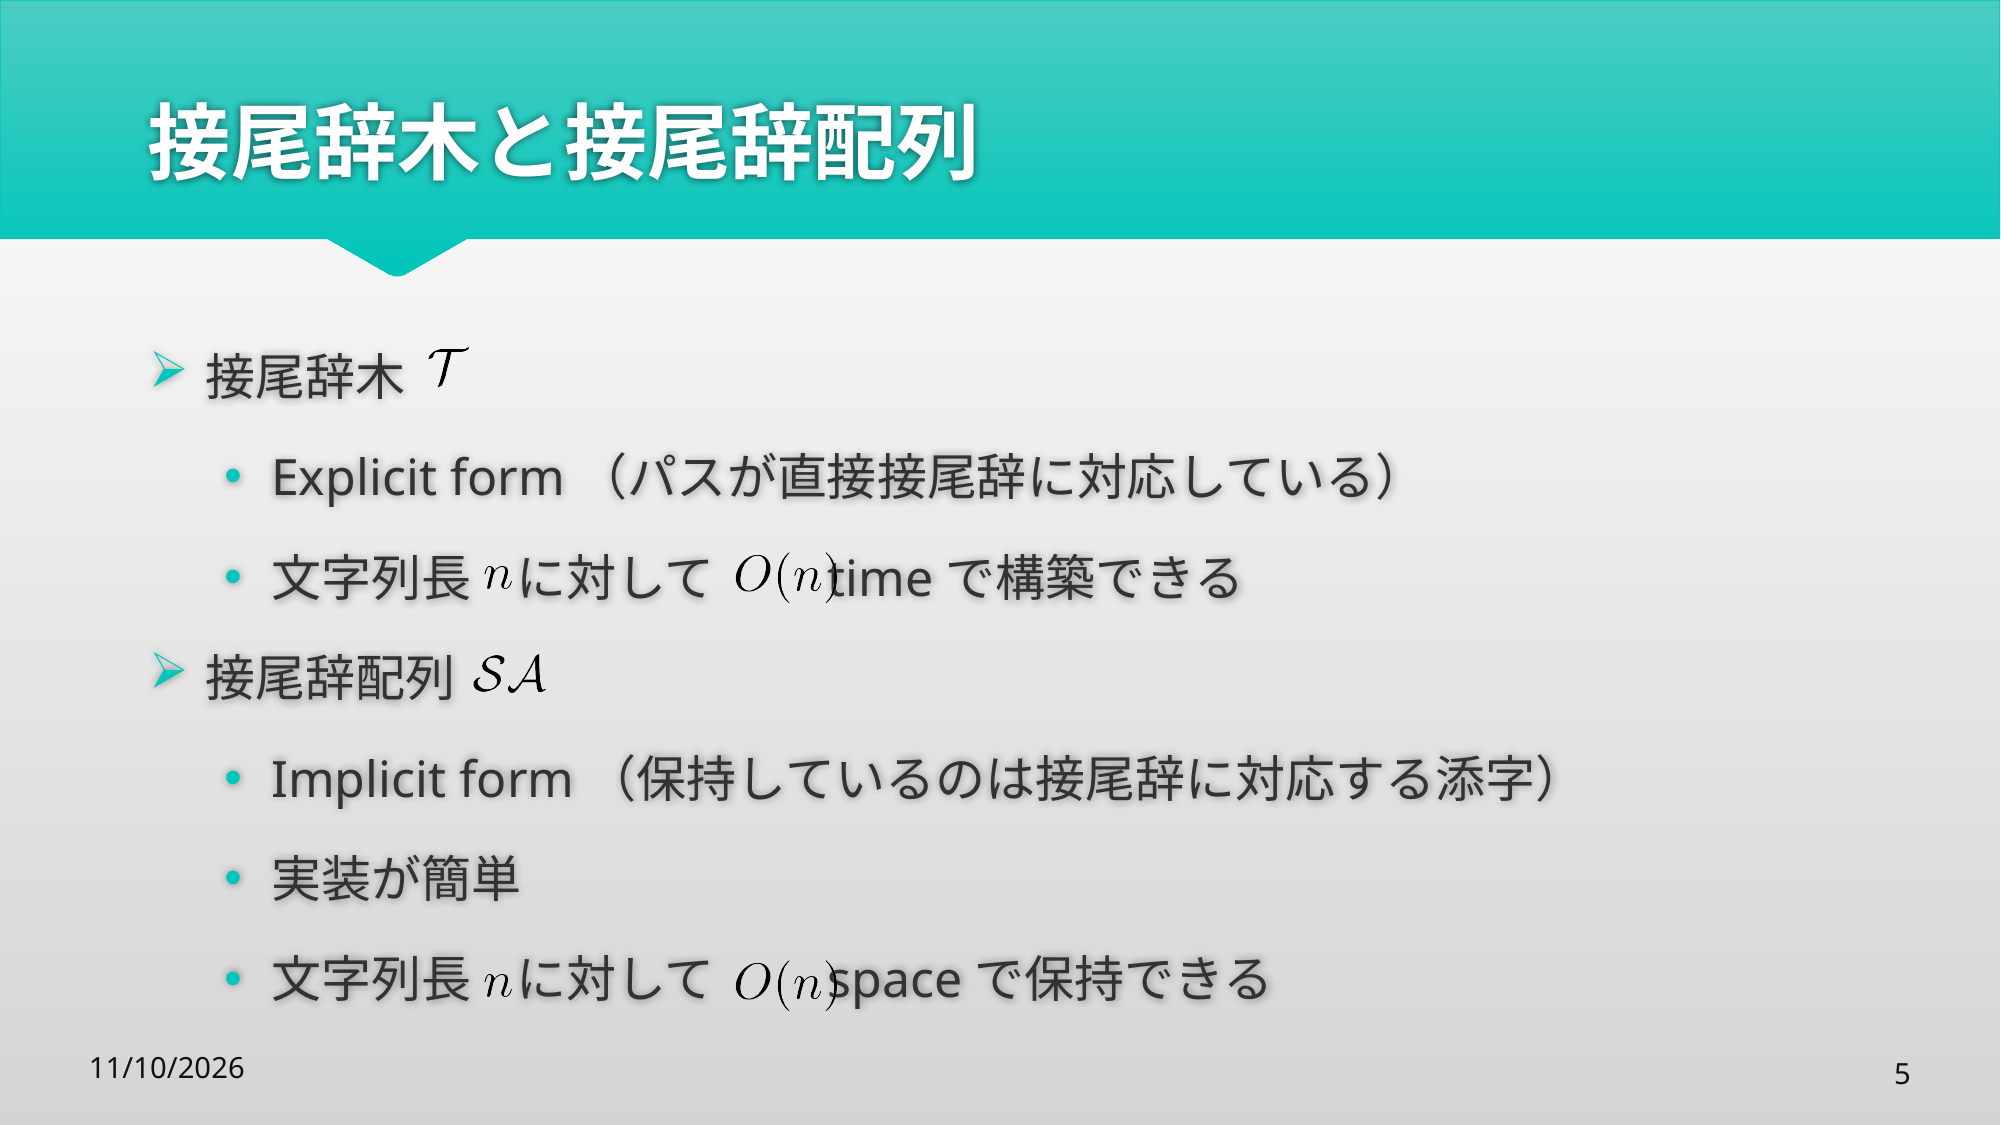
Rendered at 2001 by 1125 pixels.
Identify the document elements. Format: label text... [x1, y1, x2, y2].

list 接尾辞木 Explicit form（パスが直接接尾辞に対応している） 文字列長 に対して timeで構築できる 接尾辞配列 Implicit form（保持しているのは接尾辞に対応する添字） 実装が簡単 文字列長 に対して spaceで保持できる [134, 319, 1866, 1044]
picture [484, 566, 512, 589]
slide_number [39, 1036, 261, 1097]
picture [484, 974, 512, 997]
title 接尾辞木と接尾辞配列 [132, 43, 1311, 198]
picture [428, 347, 469, 387]
picture [735, 552, 837, 603]
picture [472, 654, 546, 693]
slide_number 5 [1751, 1016, 1926, 1097]
picture [735, 960, 837, 1011]
